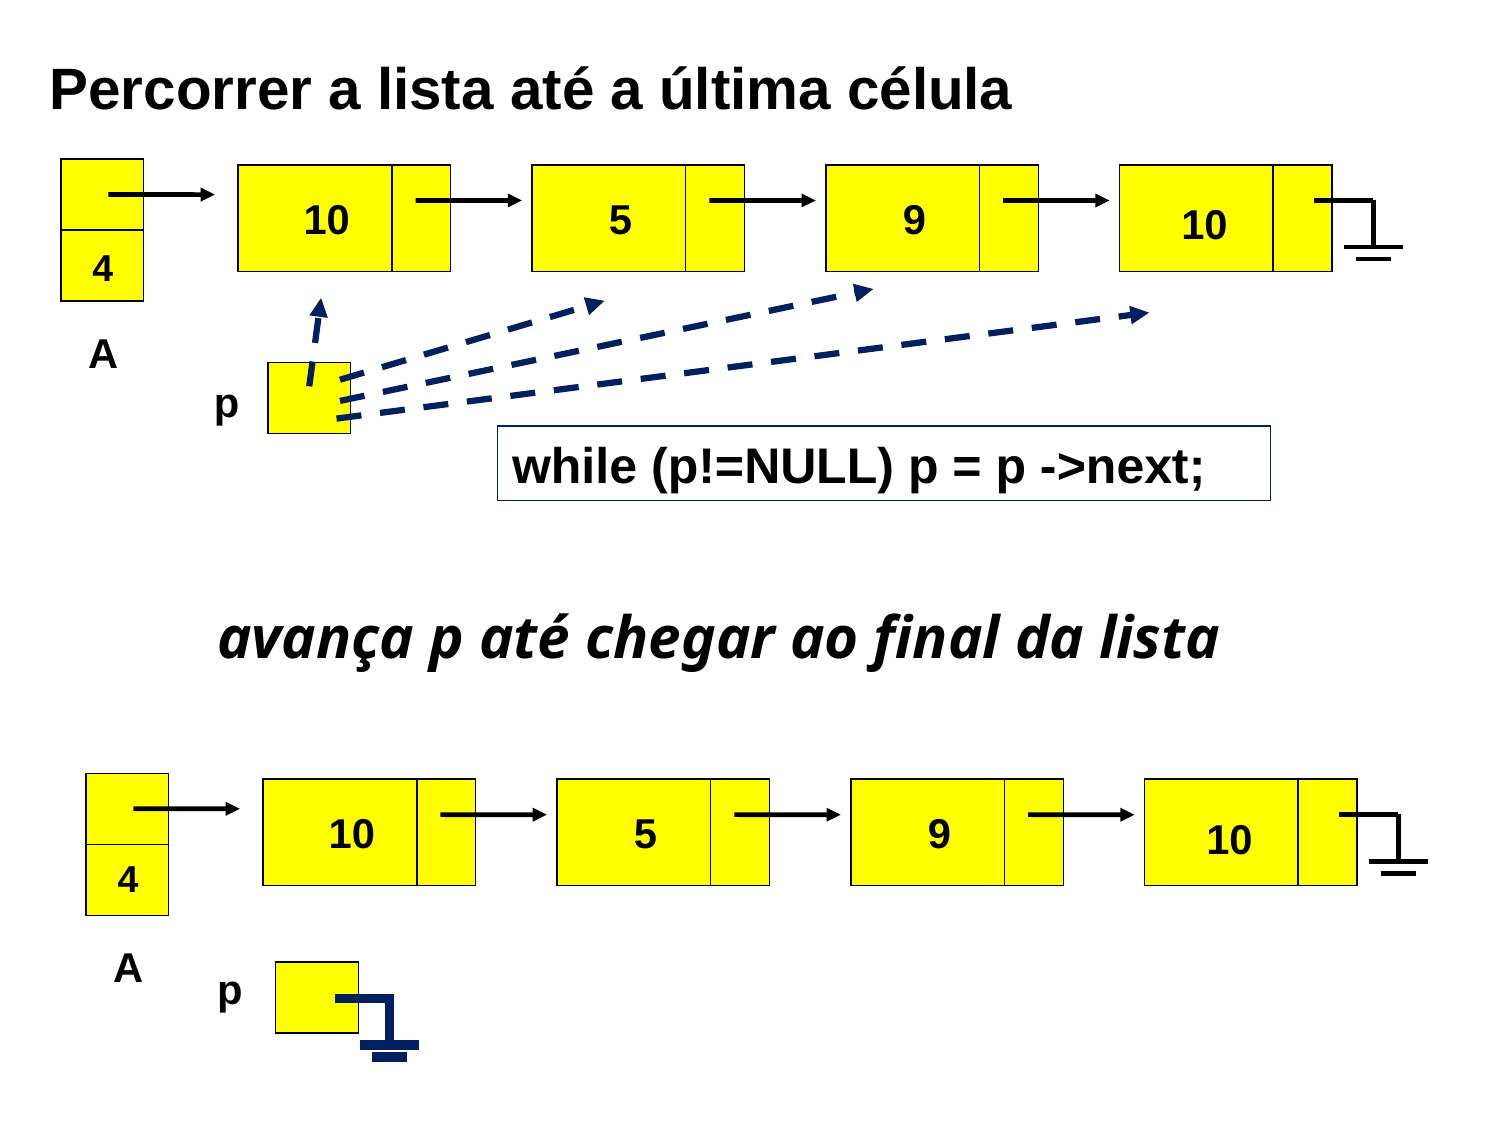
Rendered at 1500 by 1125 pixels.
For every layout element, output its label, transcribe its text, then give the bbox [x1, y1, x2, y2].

text_box avança p até chegar ao final da lista [202, 592, 1266, 678]
text_box while (p!=NULL) p = p ->next; [497, 425, 1271, 501]
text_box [60, 158, 1404, 385]
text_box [85, 773, 1429, 1058]
text_box Percorrer a lista até a última célula [34, 43, 1029, 129]
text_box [184, 288, 1150, 434]
